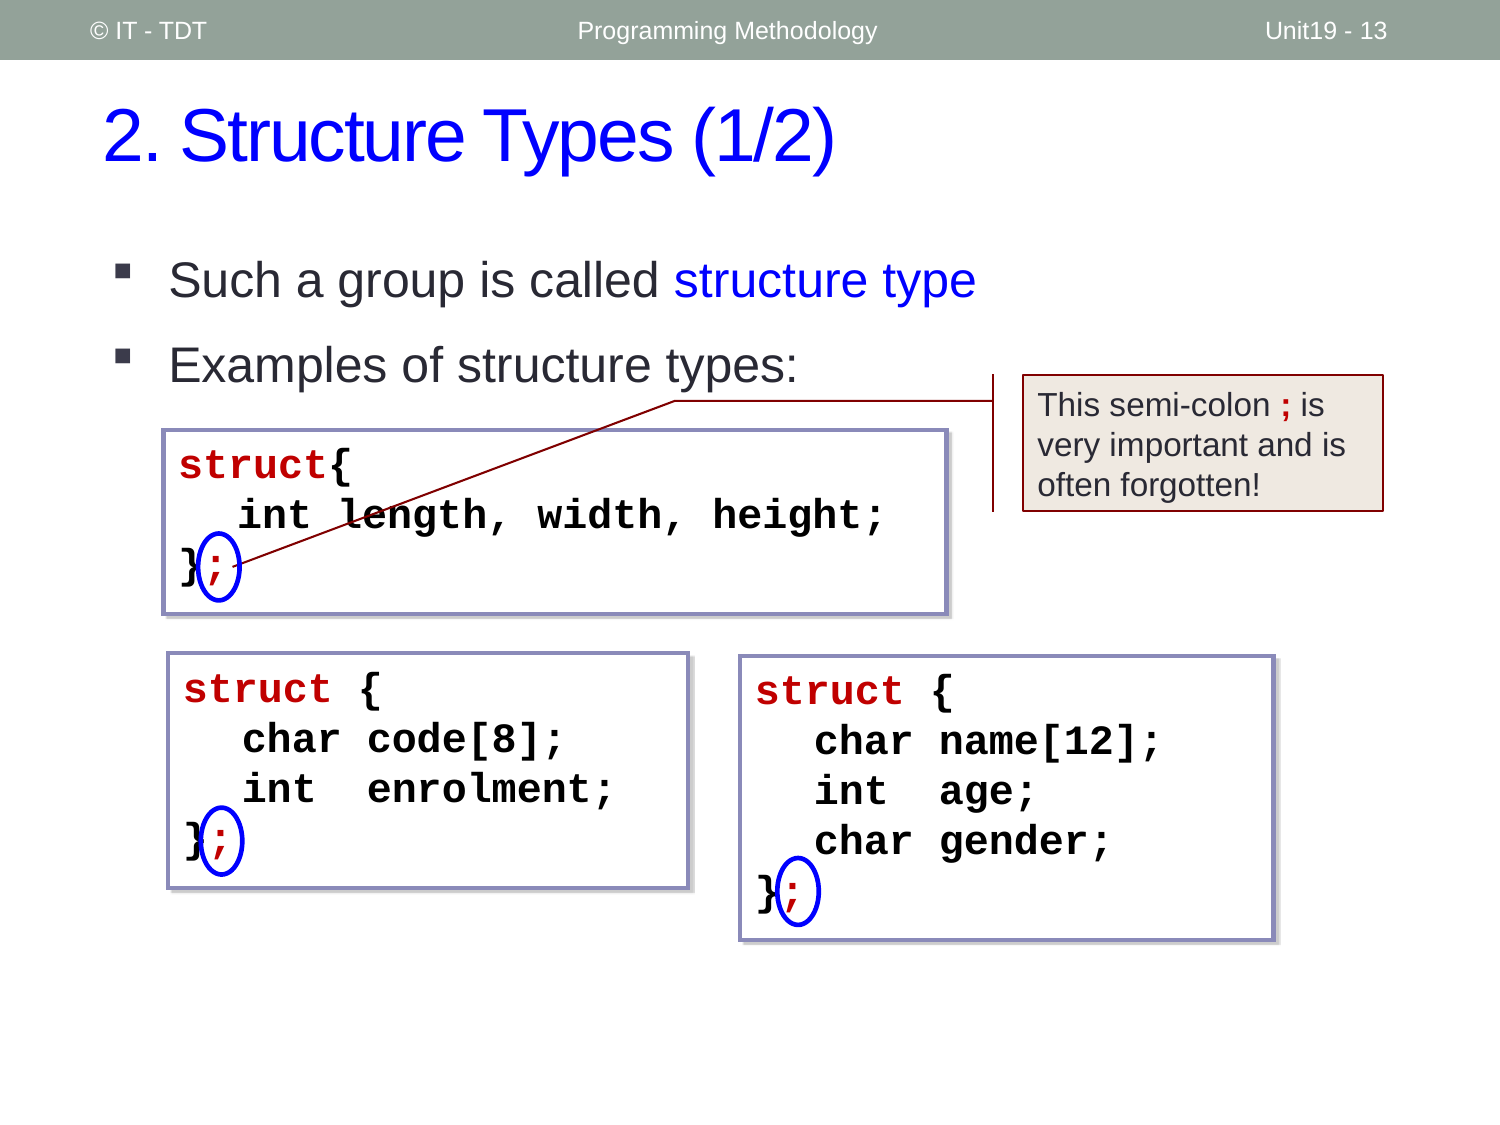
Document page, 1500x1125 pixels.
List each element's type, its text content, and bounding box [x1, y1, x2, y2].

text_box struct { char name[12]; int age; char gender; }; [740, 655, 1274, 940]
text_box struct{ int length, width, height; }; [163, 429, 947, 614]
text_box [198, 533, 240, 601]
title 2. Structure Types (1/2) [87, 62, 1463, 200]
slide_number © IT - TDT [75, 3, 550, 57]
text_box [200, 807, 243, 875]
text_box This semi-colon ; is very important and is often forgotten! [1022, 375, 1383, 512]
slide_number Unit19 - 13 [1250, 3, 1425, 57]
text_box [777, 858, 819, 925]
footer Programming Methodology [562, 3, 1238, 57]
list Such a group is called structure type Examples of structure types: [96, 239, 1447, 435]
text_box struct { char code[8]; int enrolment; }; [168, 653, 688, 888]
